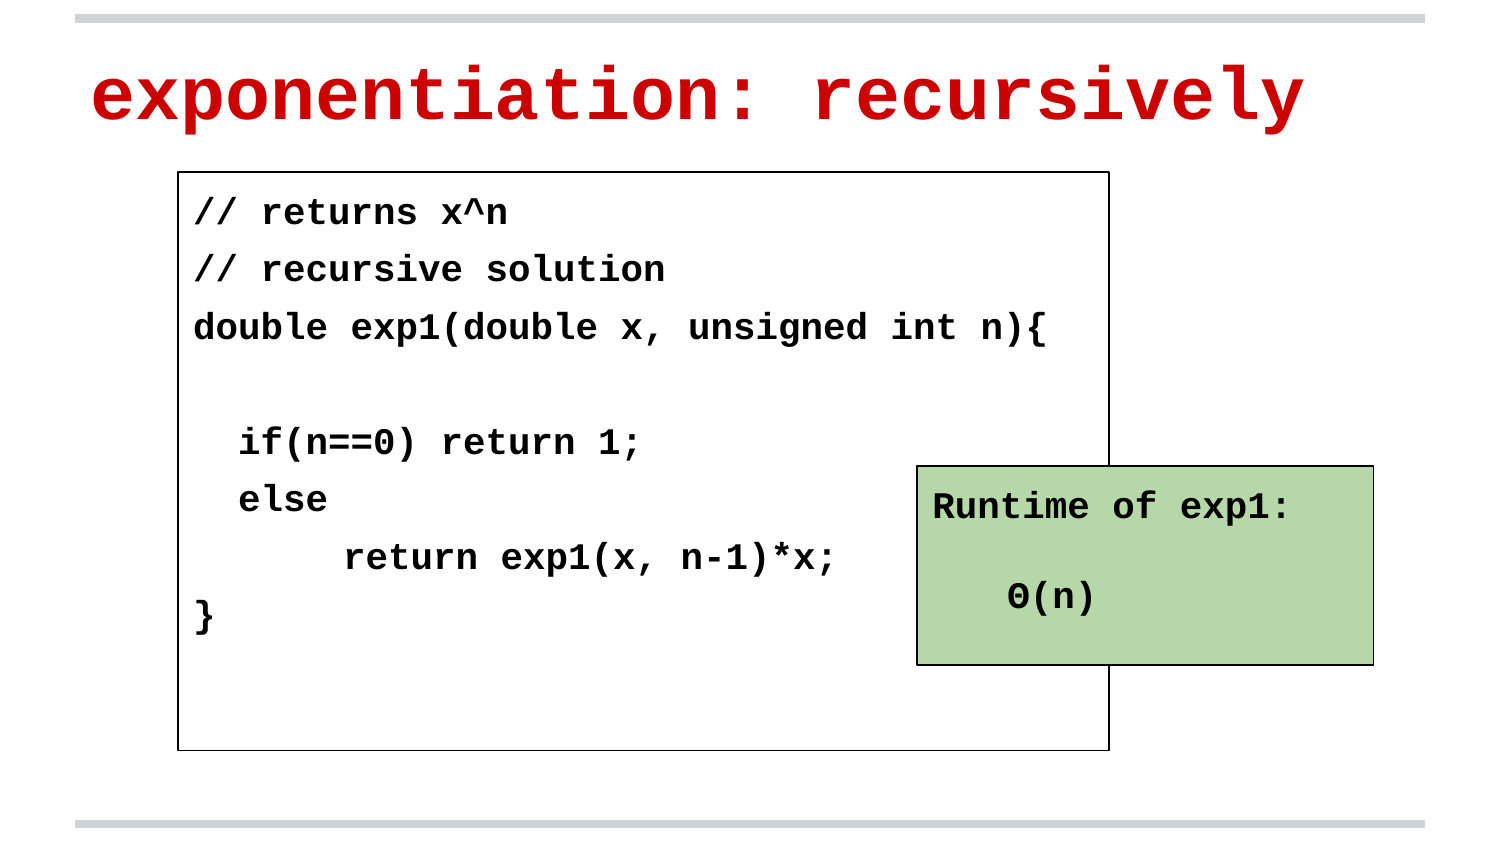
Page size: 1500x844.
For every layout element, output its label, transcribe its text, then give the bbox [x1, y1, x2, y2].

title exponentiation: recursively [75, 8, 1425, 150]
text_box Runtime of exp1: Θ(n) [917, 466, 1374, 666]
list // returns x^n // recursive solution double exp1(double x, unsigned int n){ if(n==0) return 1; else return exp1(x, n-1)*x; } [178, 171, 1110, 751]
